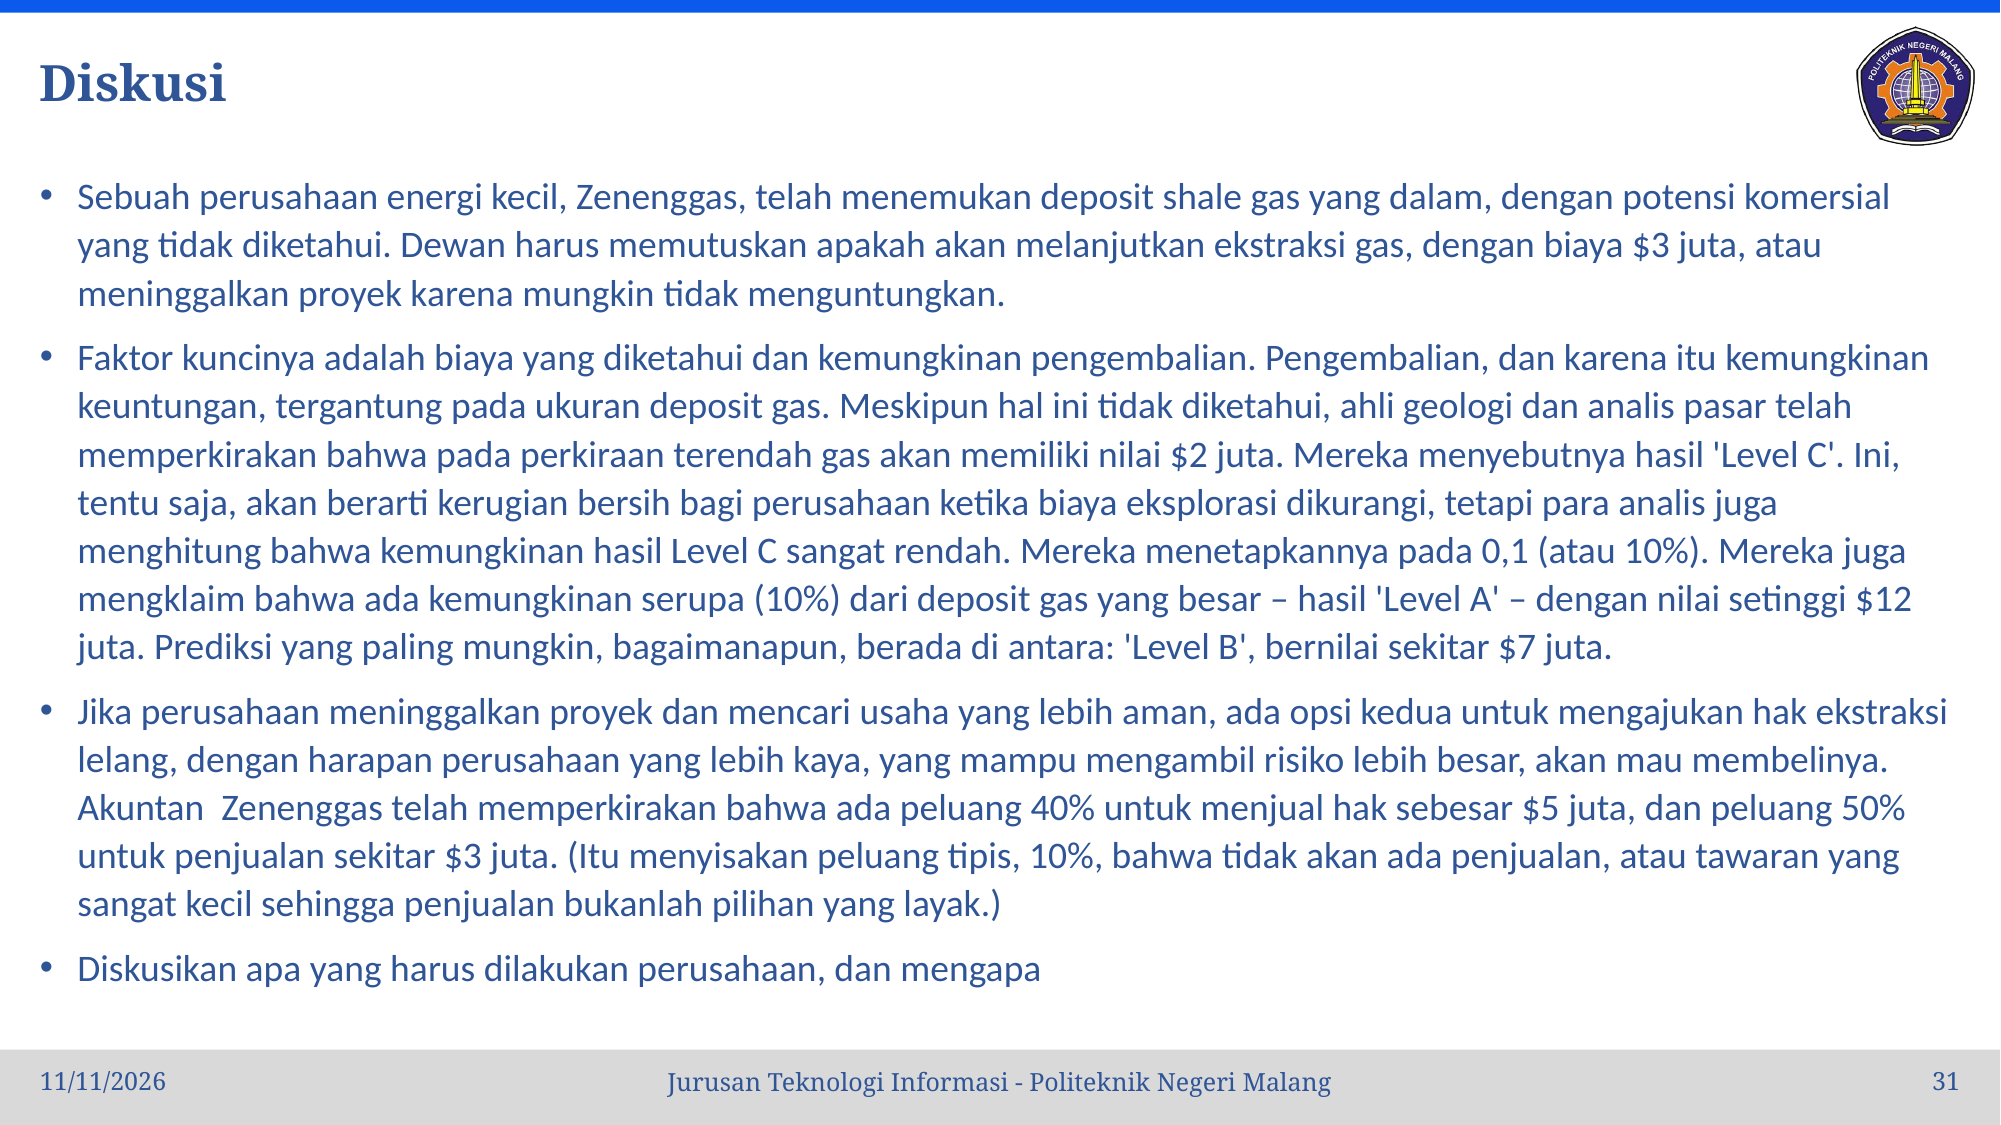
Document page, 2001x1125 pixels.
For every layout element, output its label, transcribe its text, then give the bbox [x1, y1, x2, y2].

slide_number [24, 1052, 475, 1113]
list Sebuah perusahaan energi kecil, Zenenggas, telah menemukan deposit shale gas yang dalam, dengan potensi komersial yang tidak diketahui. Dewan harus memutuskan apakah akan melanjutkan ekstraksi gas, dengan biaya $3 juta, atau meninggalkan proyek karena mungkin tidak menguntungkan. Faktor kuncinya adalah biaya yang diketahui dan kemungkinan pengembalian. Pengembalian, dan karena itu kemungkinan keuntungan, tergantung pada ukuran deposit gas. Meskipun hal ini tidak diketahui, ahli geologi dan analis pasar telah memperkirakan bahwa pada perkiraan terendah gas akan memiliki nilai $2 juta. Mereka menyebutnya hasil 'Level C'. Ini, tentu saja, akan berarti kerugian bersih bagi perusahaan ketika biaya eksplorasi dikurangi, tetapi para analis juga menghitung bahwa kemungkinan hasil Level C sangat rendah. Mereka menetapkannya pada 0,1 (atau 10%). Mereka juga mengklaim bahwa ada kemungkinan serupa (10%) dari deposit gas yang besar – hasil 'Level A' – dengan nilai setinggi $12 juta. Prediksi yang paling mungkin, bagaimanapun, berada di antara: 'Level B', bernilai sekitar $7 juta. Jika perusahaan meninggalkan proyek dan mencari usaha yang lebih aman, ada opsi kedua untuk mengajukan hak ekstraksi lelang, dengan harapan perusahaan yang lebih kaya, yang mampu mengambil risiko lebih besar, akan mau membelinya. Akuntan Zenenggas telah memperkirakan bahwa ada peluang 40% untuk menjual hak sebesar $5 juta, dan peluang 50% untuk penjualan sekitar $3 juta. (Itu menyisakan peluang tipis, 10%, bahwa tidak akan ada penjualan, atau tawaran yang sangat kecil sehingga penjualan bukanlah pilihan yang layak.) Diskusikan apa yang harus dilakukan perusahaan, dan mengapa [24, 161, 1975, 1034]
footer Jurusan Teknologi Informasi - Politeknik Negeri Malang [474, 1053, 1525, 1114]
picture [1856, 26, 1975, 146]
slide_number 31 [1524, 1052, 1975, 1113]
title Diskusi [24, 28, 1838, 142]
